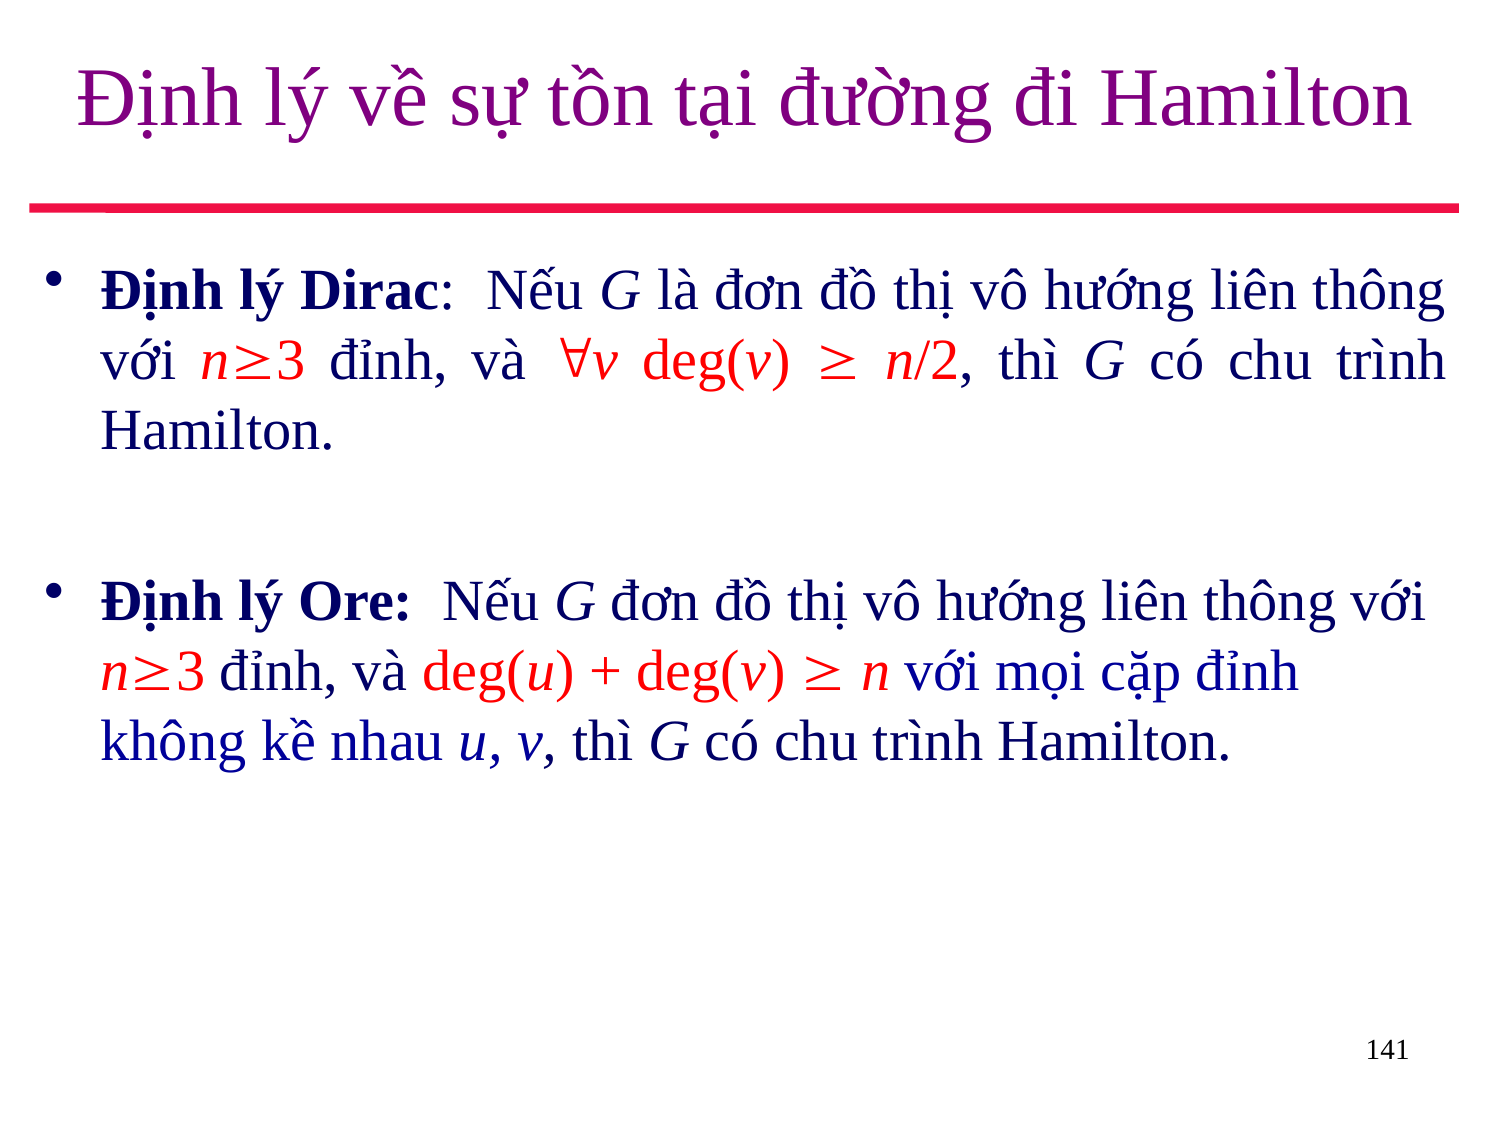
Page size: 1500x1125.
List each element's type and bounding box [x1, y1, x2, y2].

slide_number [1074, 1022, 1425, 1102]
list [29, 243, 1463, 1076]
title [29, 0, 1463, 185]
